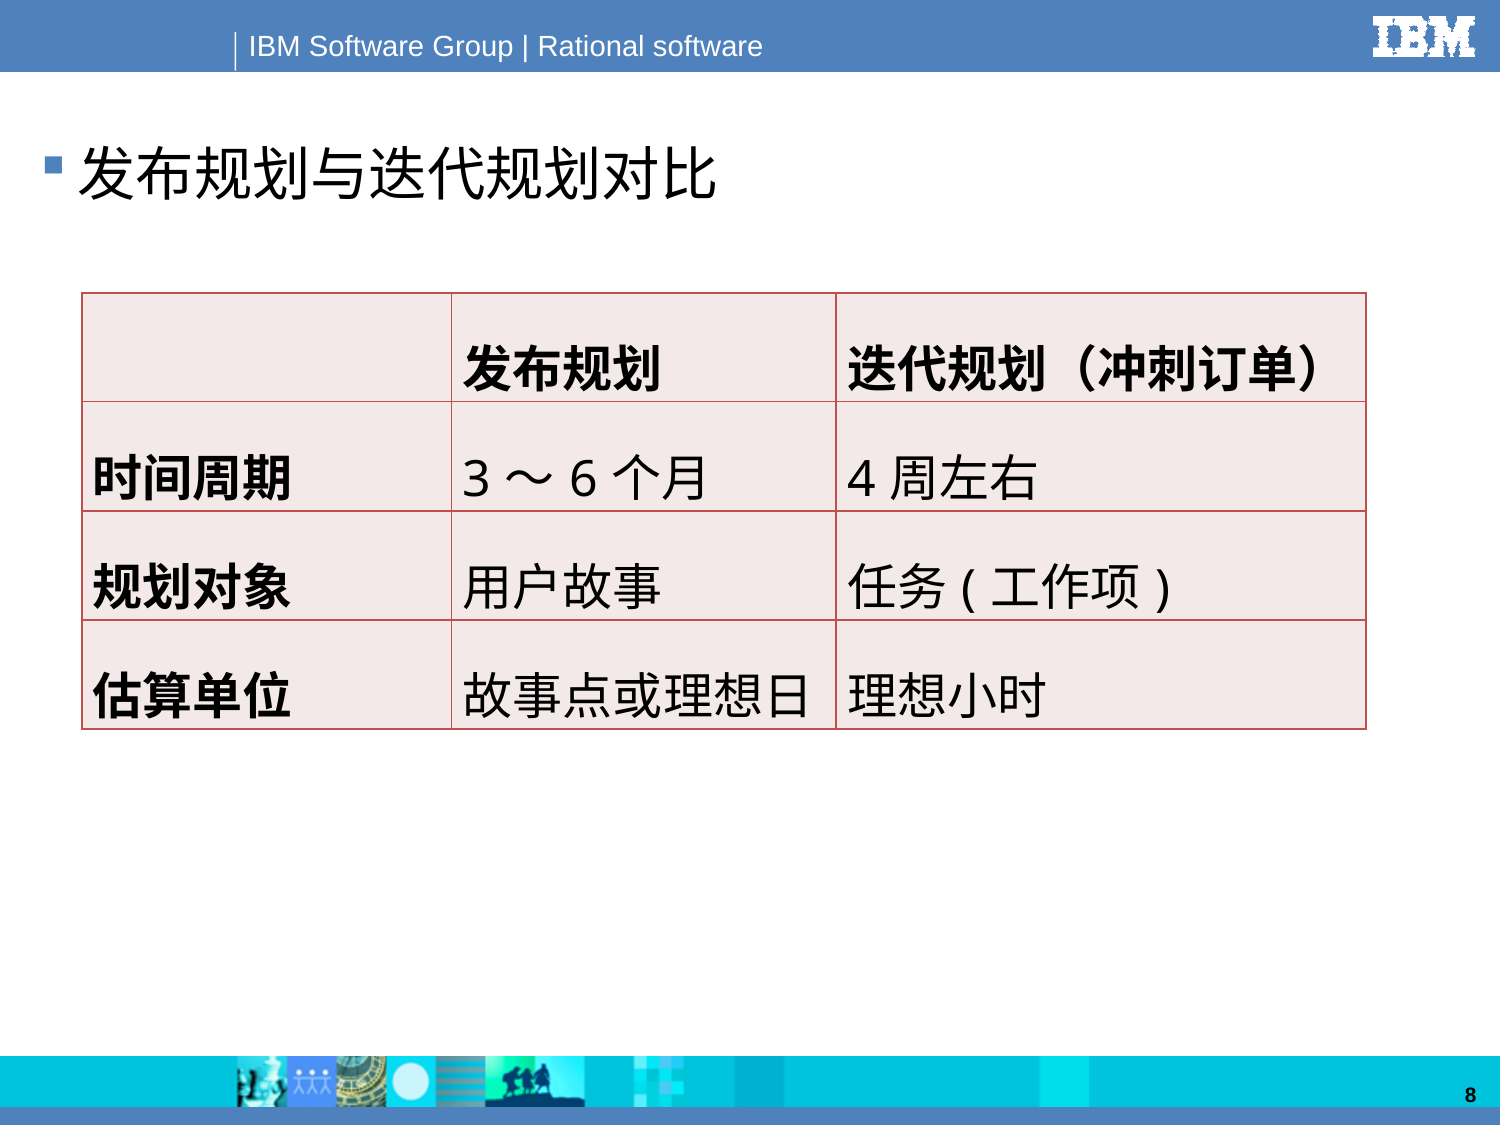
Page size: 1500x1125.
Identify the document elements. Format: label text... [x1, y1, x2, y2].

slide_number 8 [1366, 1081, 1477, 1107]
list 发布规划与迭代规划对比 [25, 122, 1477, 218]
table_header 迭代规划（冲刺订单） [837, 294, 1365, 401]
table_cell 任务(工作项) [837, 512, 1365, 619]
table_header 发布规划 [452, 294, 835, 401]
table_cell 用户故事 [452, 512, 835, 619]
picture [0, 1056, 1500, 1107]
table_cell 时间周期 [83, 402, 451, 510]
table_cell 理想小时 [837, 621, 1365, 728]
table_cell 估算单位 [83, 621, 451, 728]
table_cell 3～6个月 [452, 402, 835, 510]
table_cell 规划对象 [83, 512, 451, 619]
table_cell 故事点或理想日 [452, 621, 835, 728]
table_header [83, 294, 451, 401]
table_cell 4周左右 [837, 402, 1365, 510]
